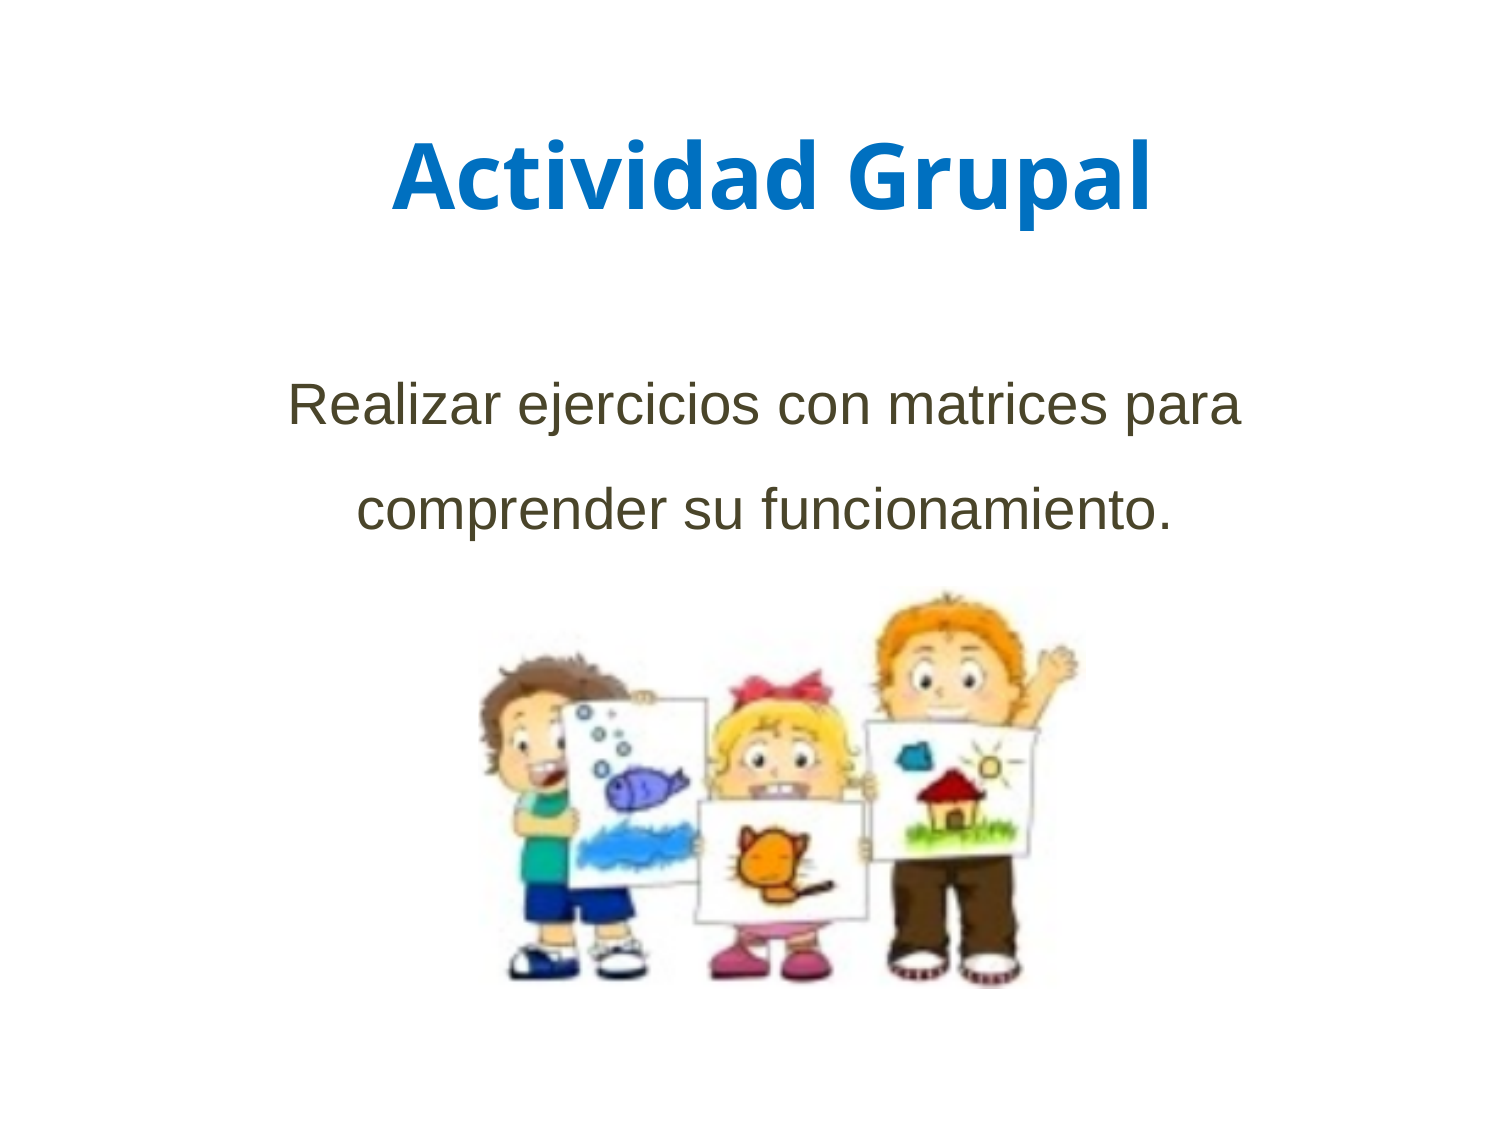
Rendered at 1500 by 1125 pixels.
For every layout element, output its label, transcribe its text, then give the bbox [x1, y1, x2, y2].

text_box Realizar ejercicios con matrices para comprender su funcionamiento. [213, 323, 1317, 549]
picture [477, 585, 1086, 989]
text_box Actividad Grupal [136, 89, 1412, 256]
